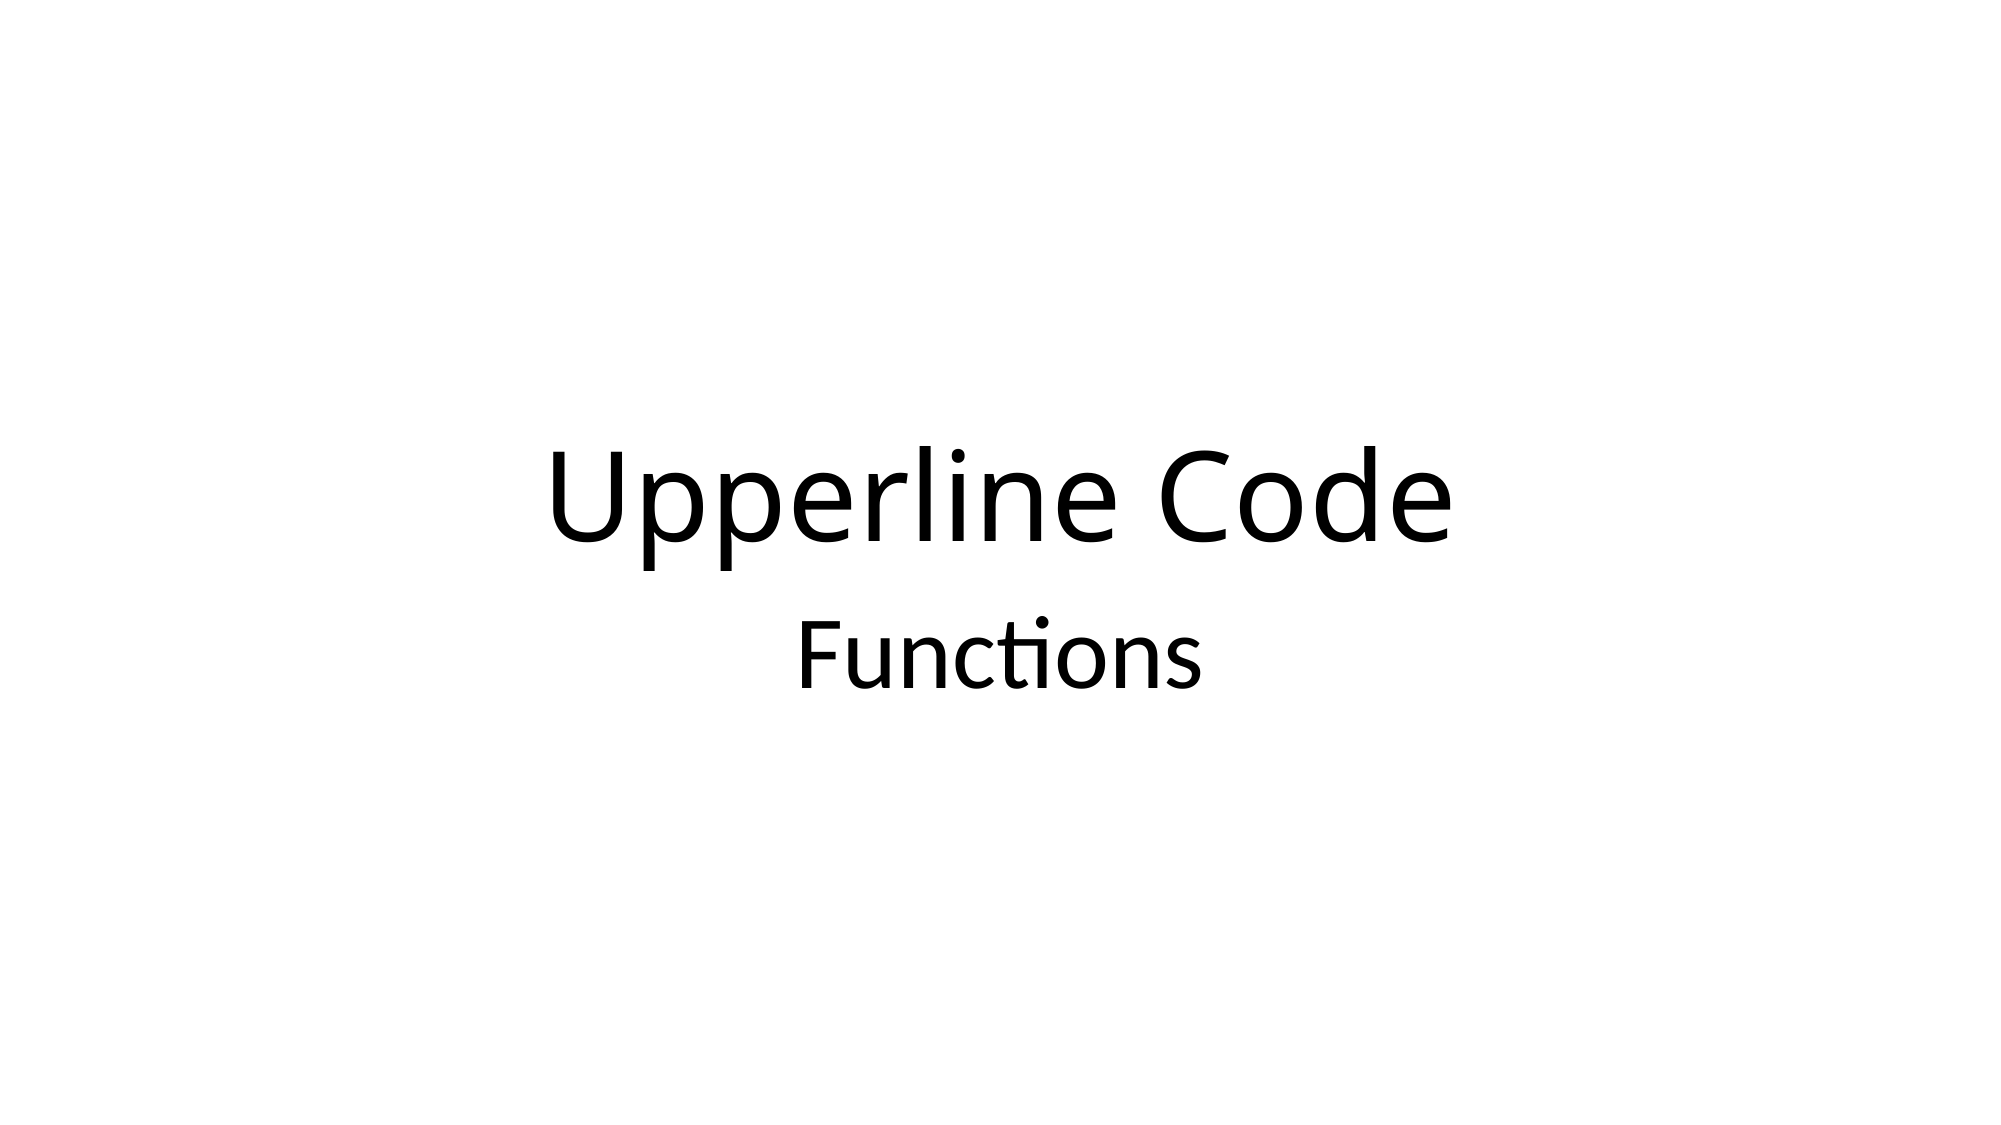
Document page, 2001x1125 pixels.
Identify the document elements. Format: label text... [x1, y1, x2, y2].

title Upperline Code [249, 184, 1750, 576]
subtitle Functions [249, 590, 1750, 863]
